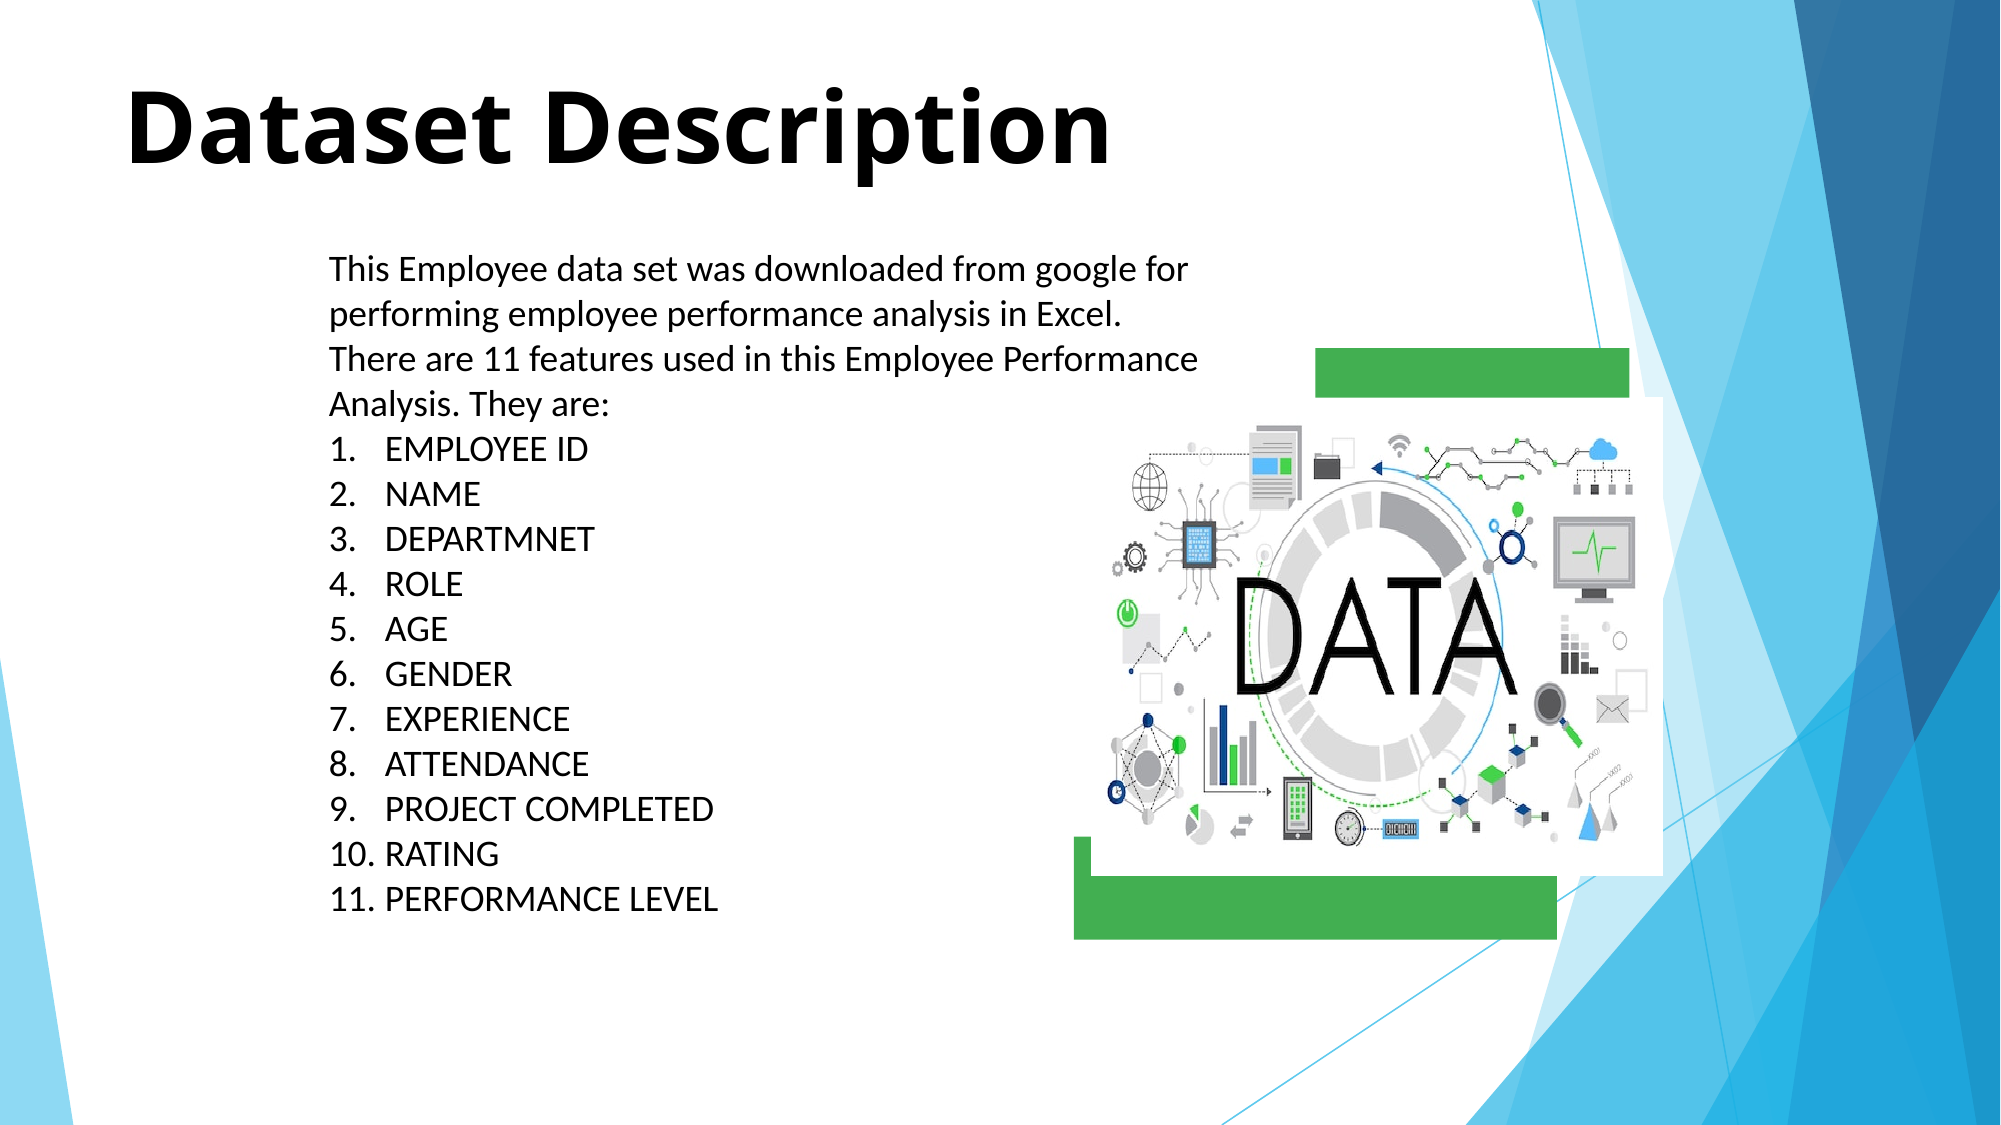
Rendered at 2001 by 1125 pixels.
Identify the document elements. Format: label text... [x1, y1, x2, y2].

title Dataset Description [123, 63, 1877, 188]
text_box This Employee data set was downloaded from google for performing employee performance analysis in Excel. There are 11 features used in this Employee Performance Analysis. They are: EMPLOYEE ID NAME DEPARTMNET ROLE AGE GENDER EXPERIENCE ATTENDANCE PROJECT COMPLETED RATING PERFORMANCE LEVEL [313, 236, 1316, 972]
text_box [1315, 348, 1630, 395]
text_box [1073, 836, 1557, 940]
picture [1091, 397, 1663, 877]
